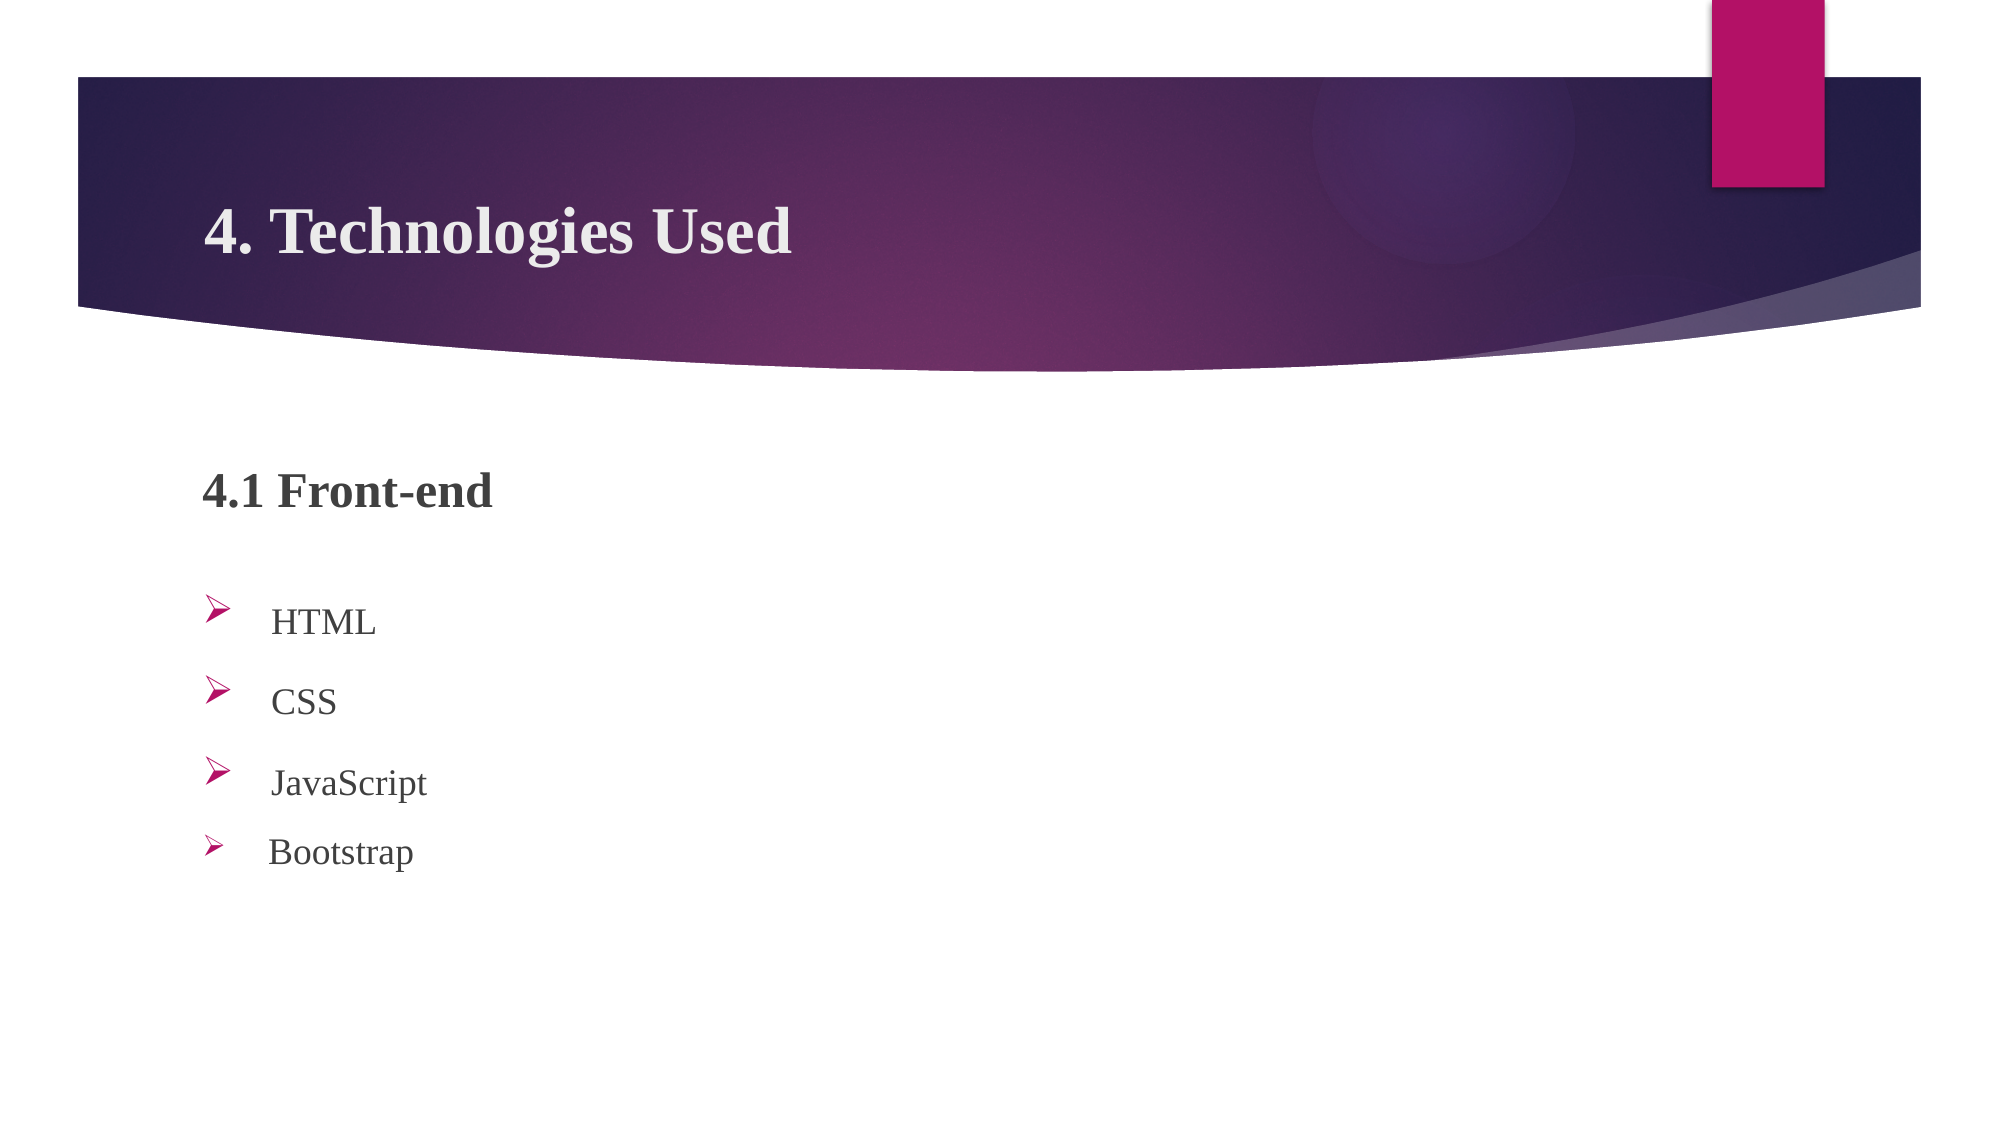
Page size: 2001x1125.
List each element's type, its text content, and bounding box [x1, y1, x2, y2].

title 4. Technologies Used [189, 159, 1627, 384]
list 4.1 Front-end HTML CSS JavaScript Bootstrap [187, 450, 1813, 996]
